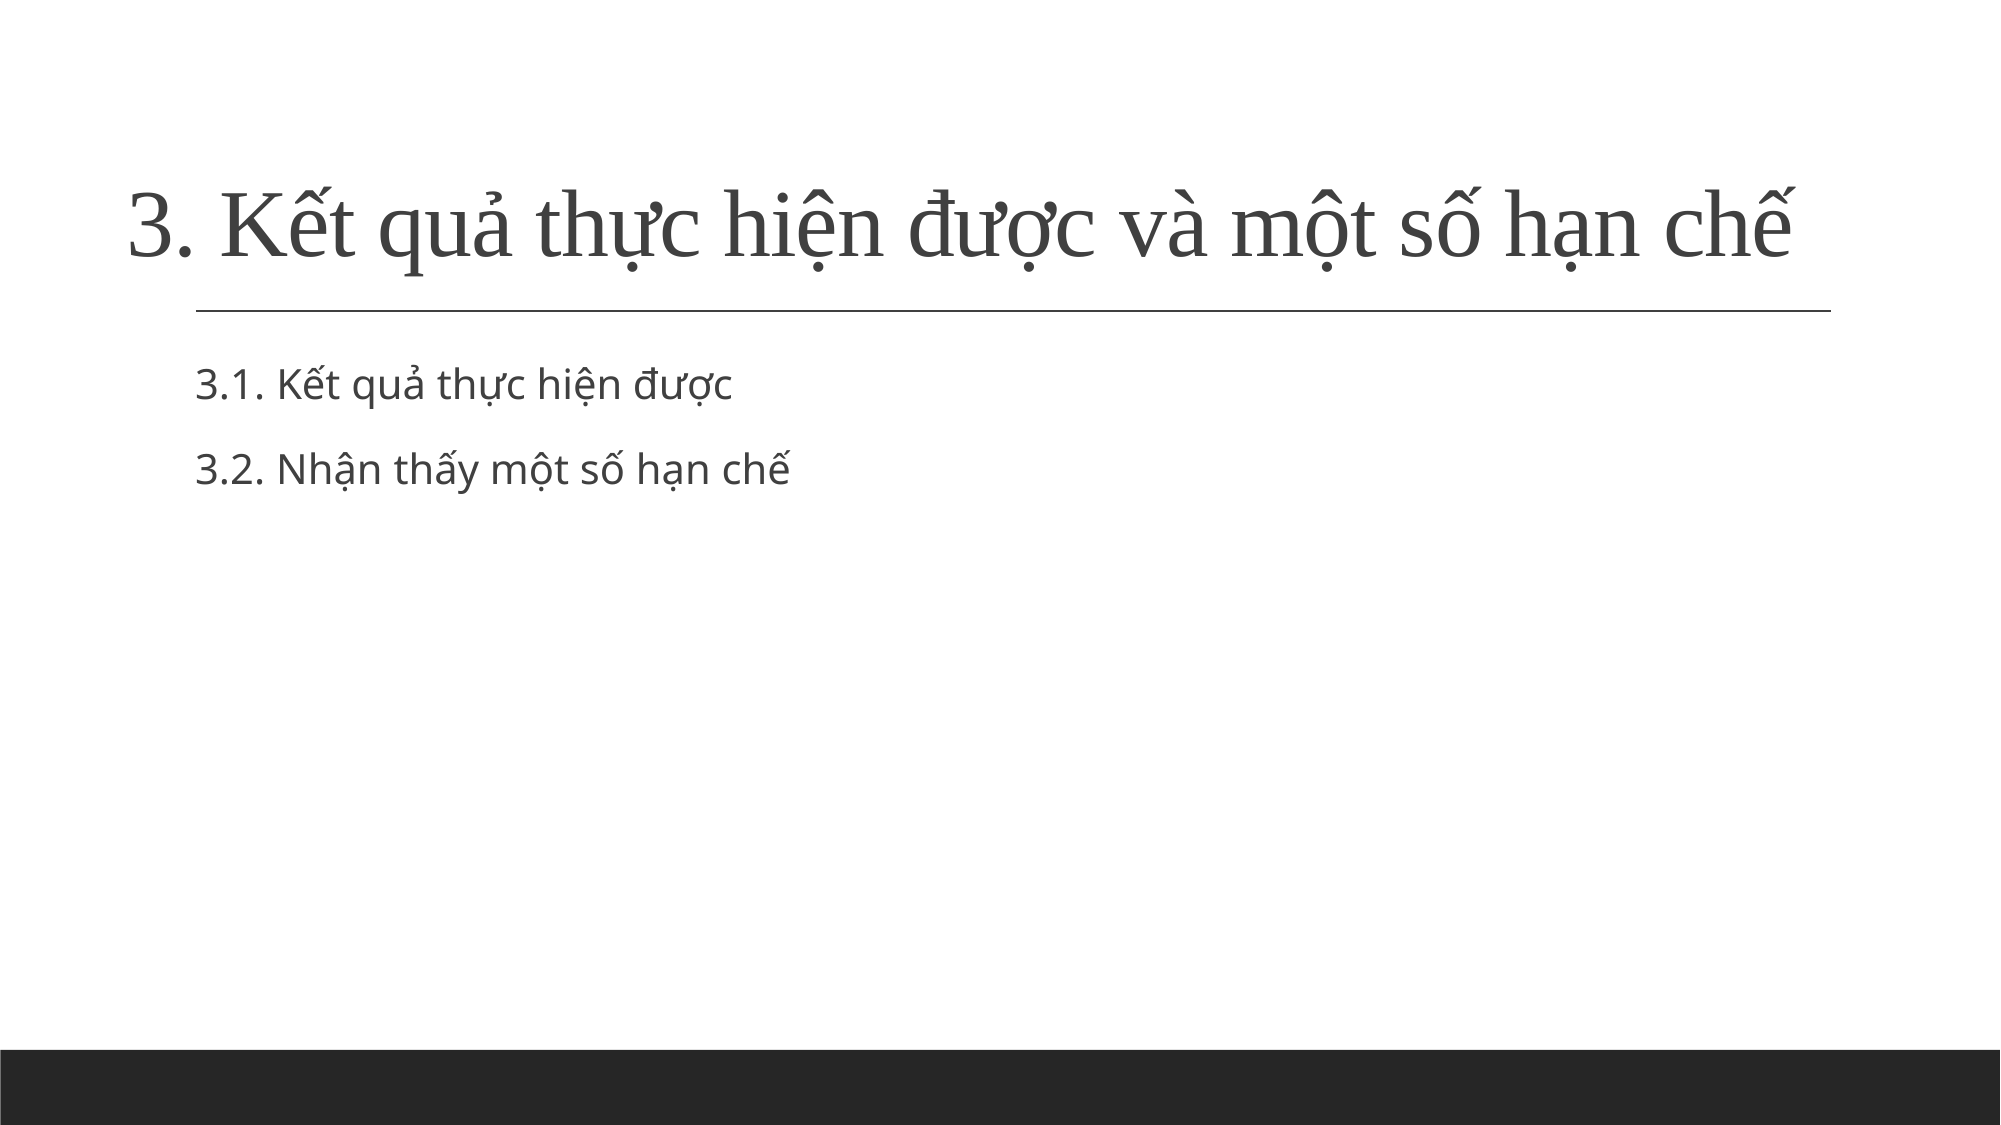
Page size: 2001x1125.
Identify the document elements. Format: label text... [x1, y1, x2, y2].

list 3.1. Kết quả thực hiện được 3.2. Nhận thấy một số hạn chế [180, 345, 1830, 963]
title 3. Kết quả thực hiện được và một số hạn chế [111, 47, 1830, 285]
